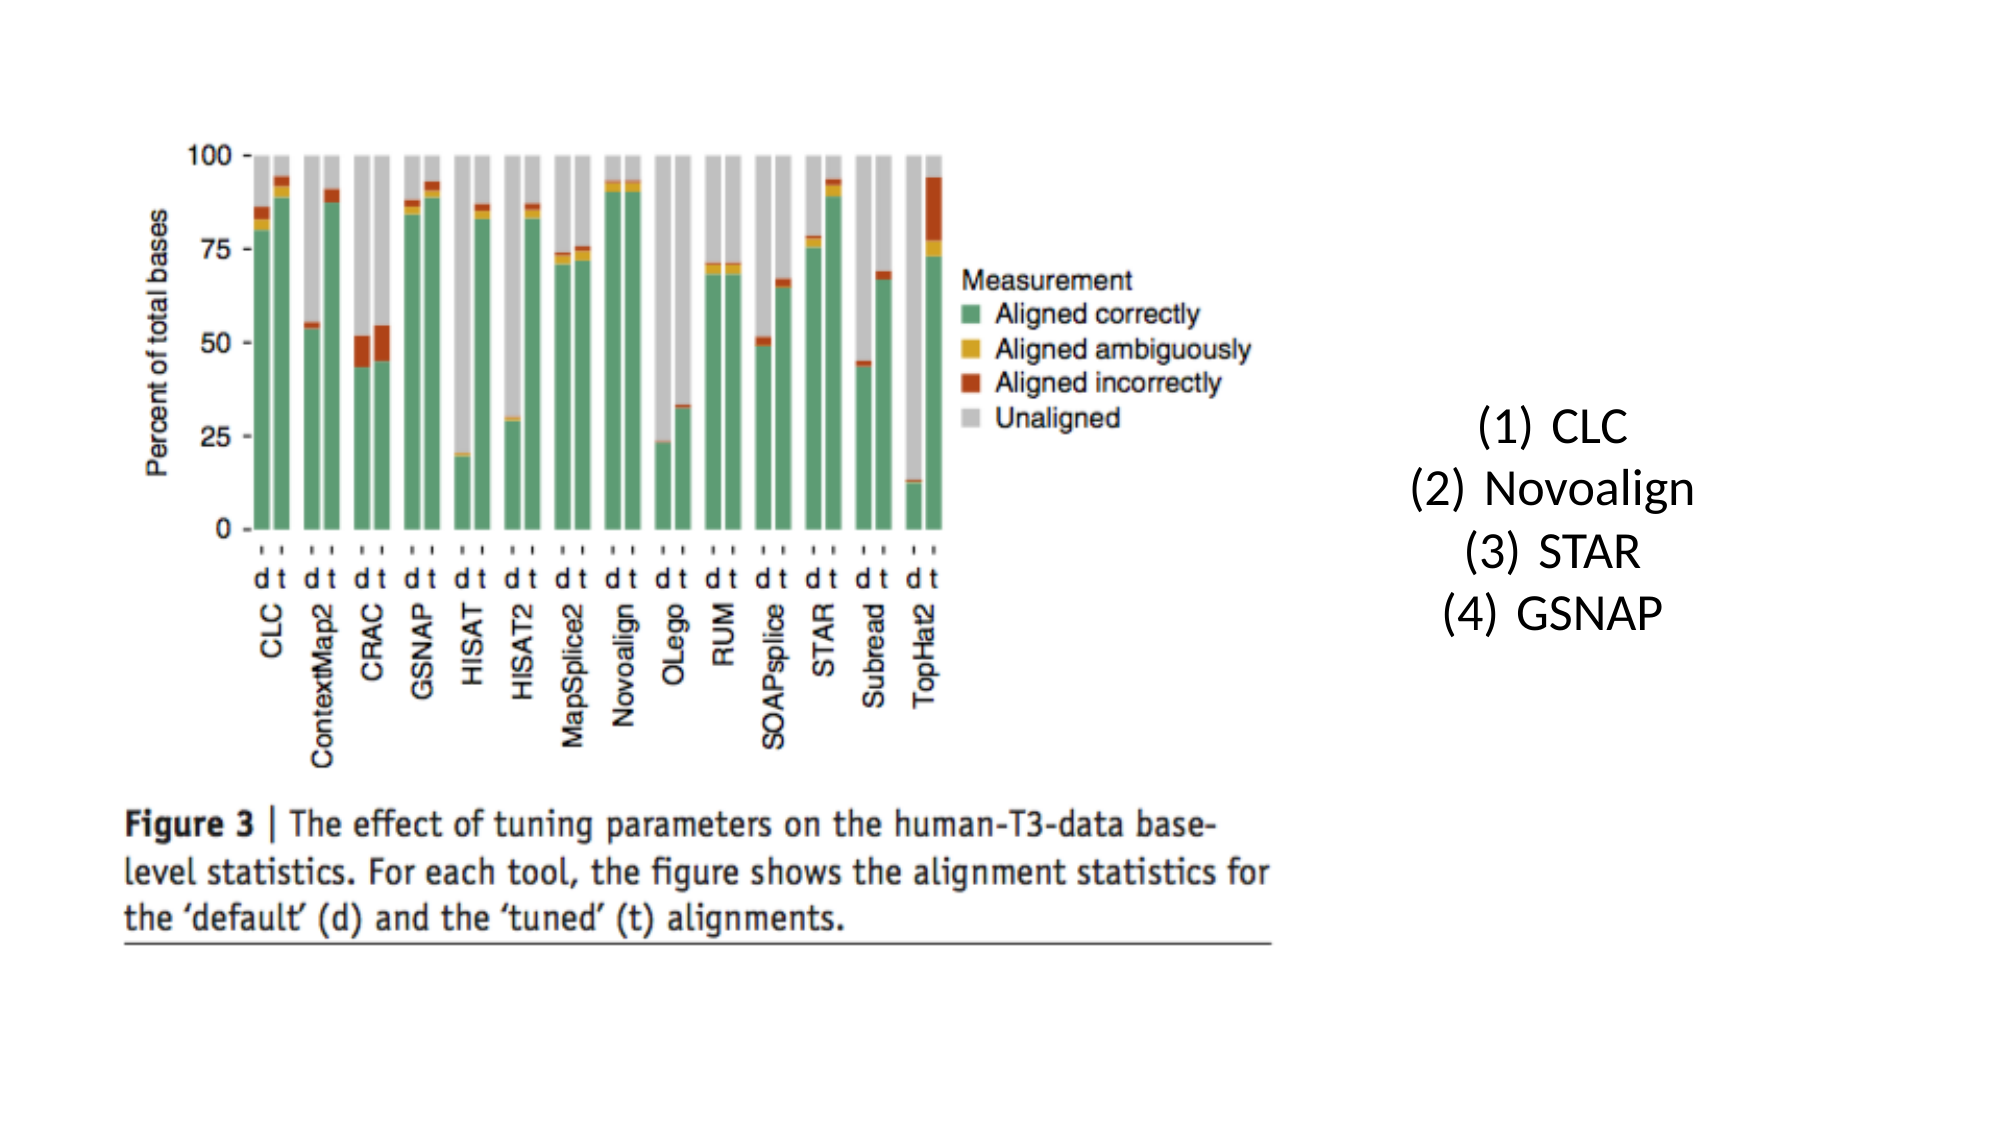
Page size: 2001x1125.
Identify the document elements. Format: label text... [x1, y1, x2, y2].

picture [123, 103, 1316, 983]
text_box CLC Novoalign STAR GSNAP [1316, 383, 1913, 649]
